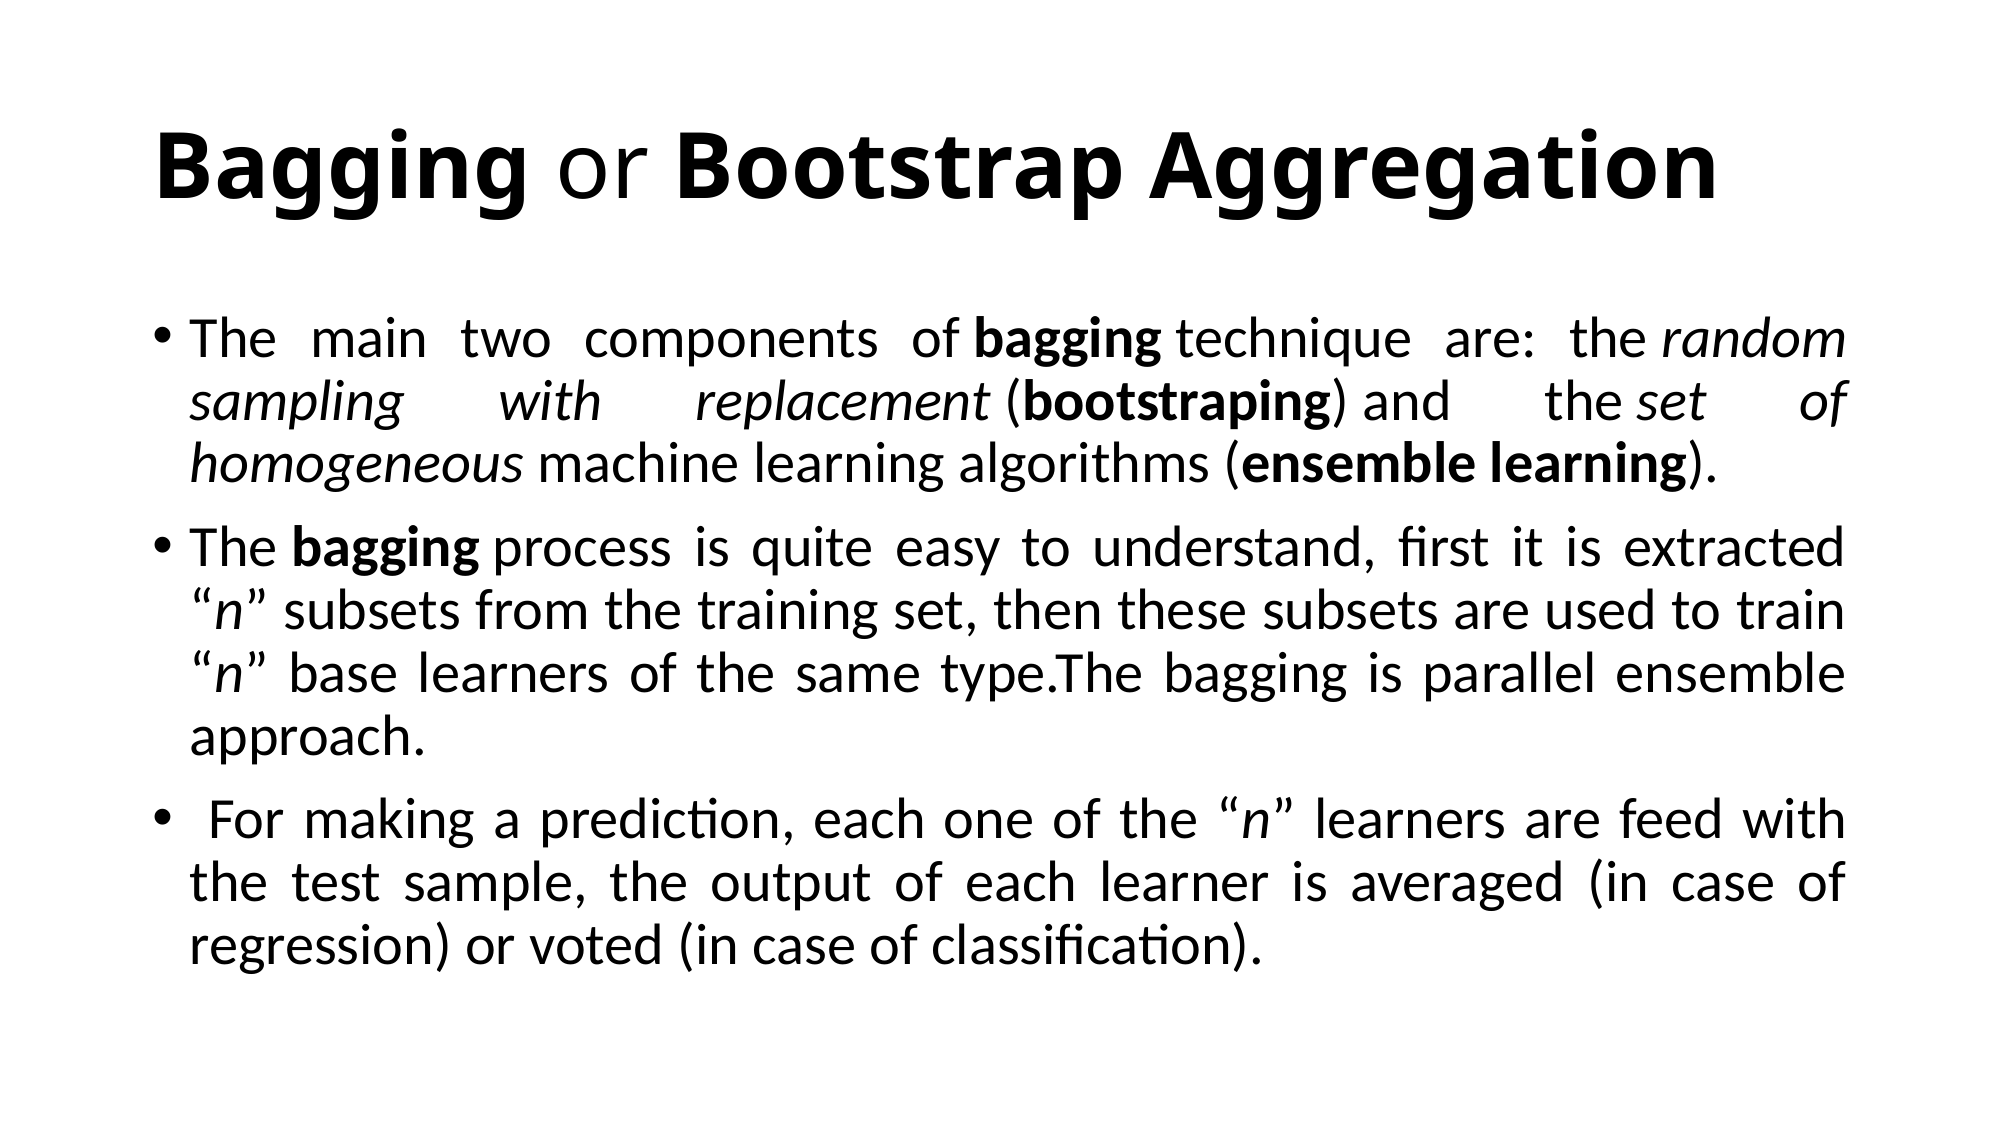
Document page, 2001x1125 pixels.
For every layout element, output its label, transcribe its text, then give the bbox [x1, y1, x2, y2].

list The main two components of bagging technique are: the random sampling with replacement (bootstraping) and the set of homogeneous machine learning algorithms (ensemble learning). The bagging process is quite easy to understand, first it is extracted “n” subsets from the training set, then these subsets are used to train “n” base learners of the same type.The bagging is parallel ensemble approach. For making a prediction, each one of the “n” learners are feed with the test sample, the output of each learner is averaged (in case of regression) or voted (in case of classification). [137, 299, 1863, 1014]
title Bagging or Bootstrap Aggregation [137, 59, 1863, 278]
